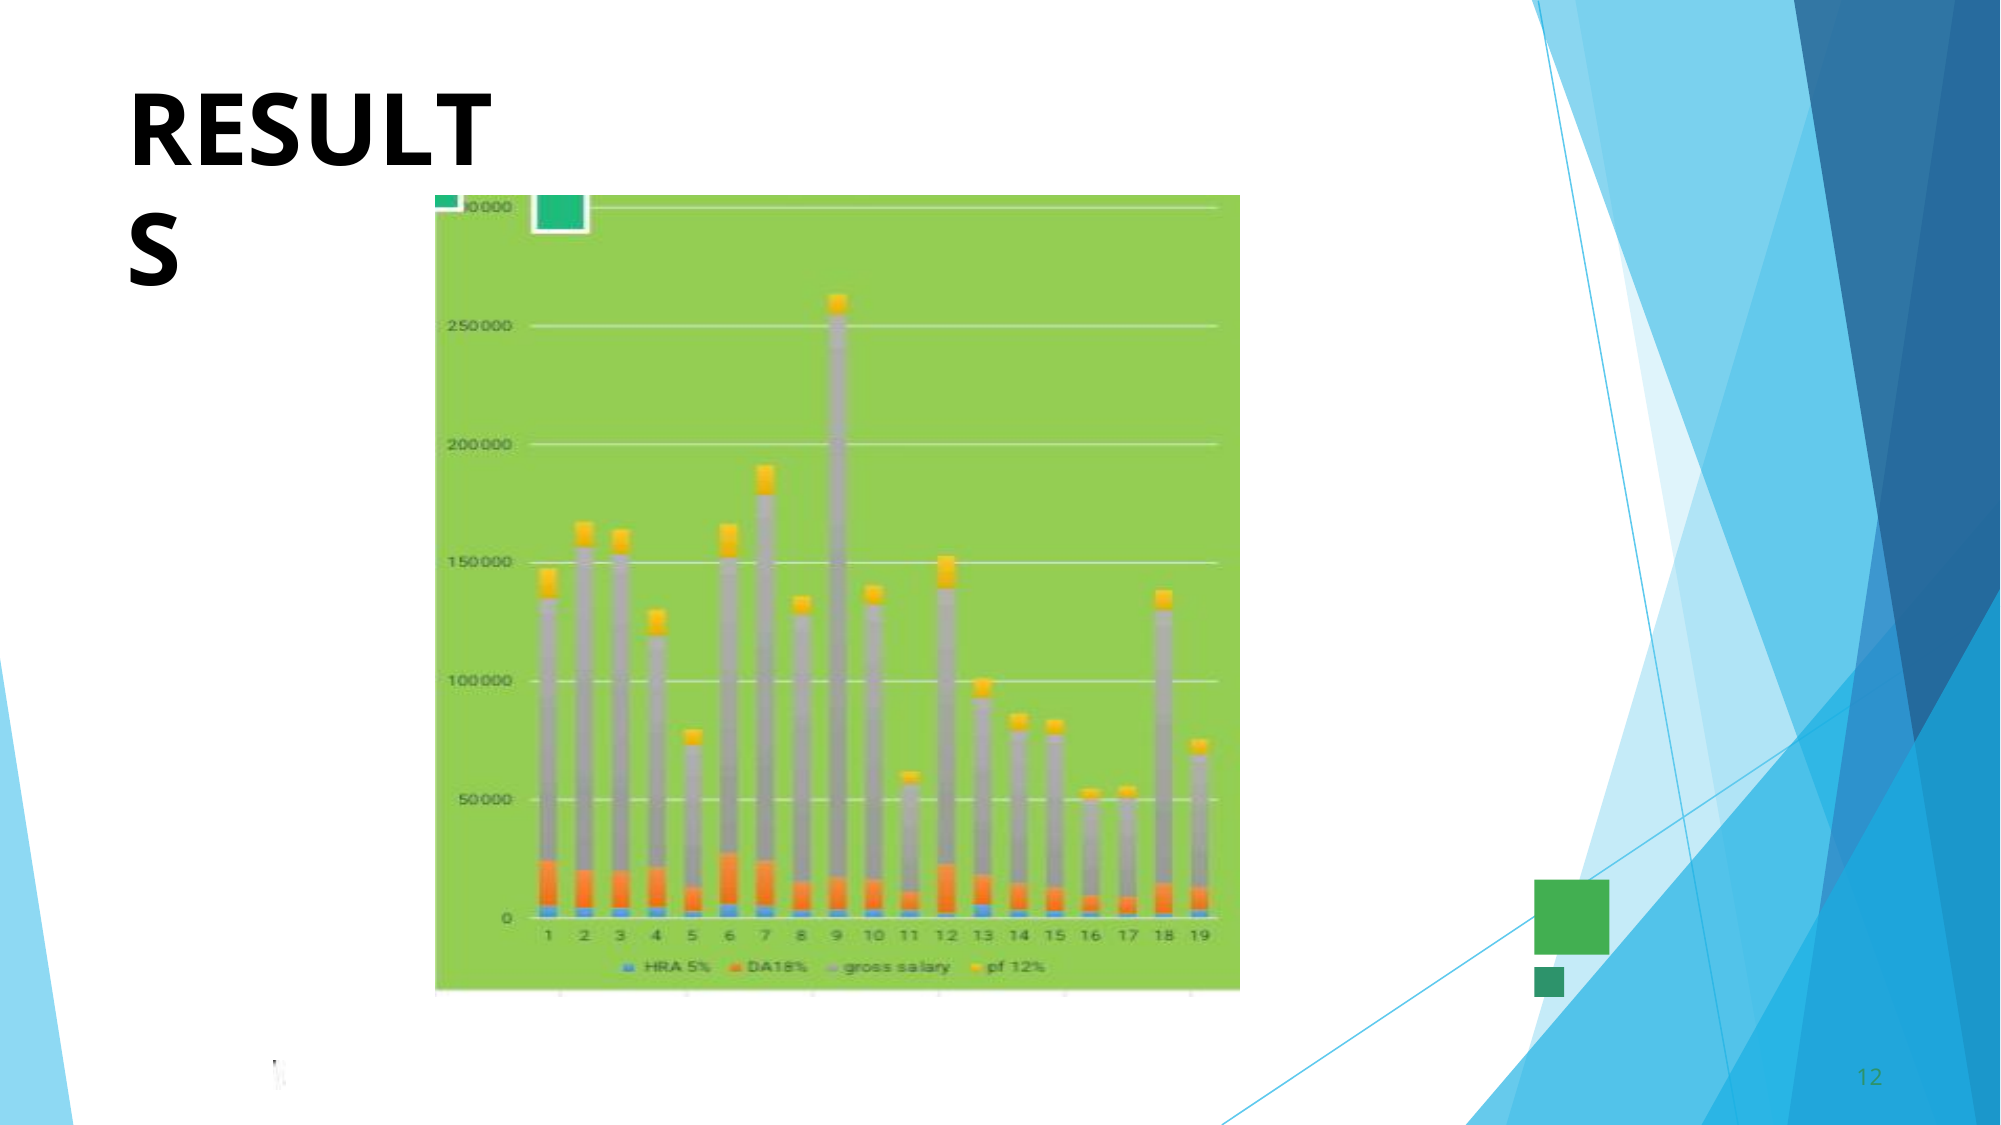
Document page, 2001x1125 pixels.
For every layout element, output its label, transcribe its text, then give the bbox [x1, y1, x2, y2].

picture [273, 1060, 287, 1091]
text_box [1534, 879, 1610, 955]
text_box [1534, 967, 1565, 997]
picture [435, 195, 1240, 998]
title RESULTS [123, 63, 524, 306]
text_box 12 [1849, 1061, 1888, 1095]
